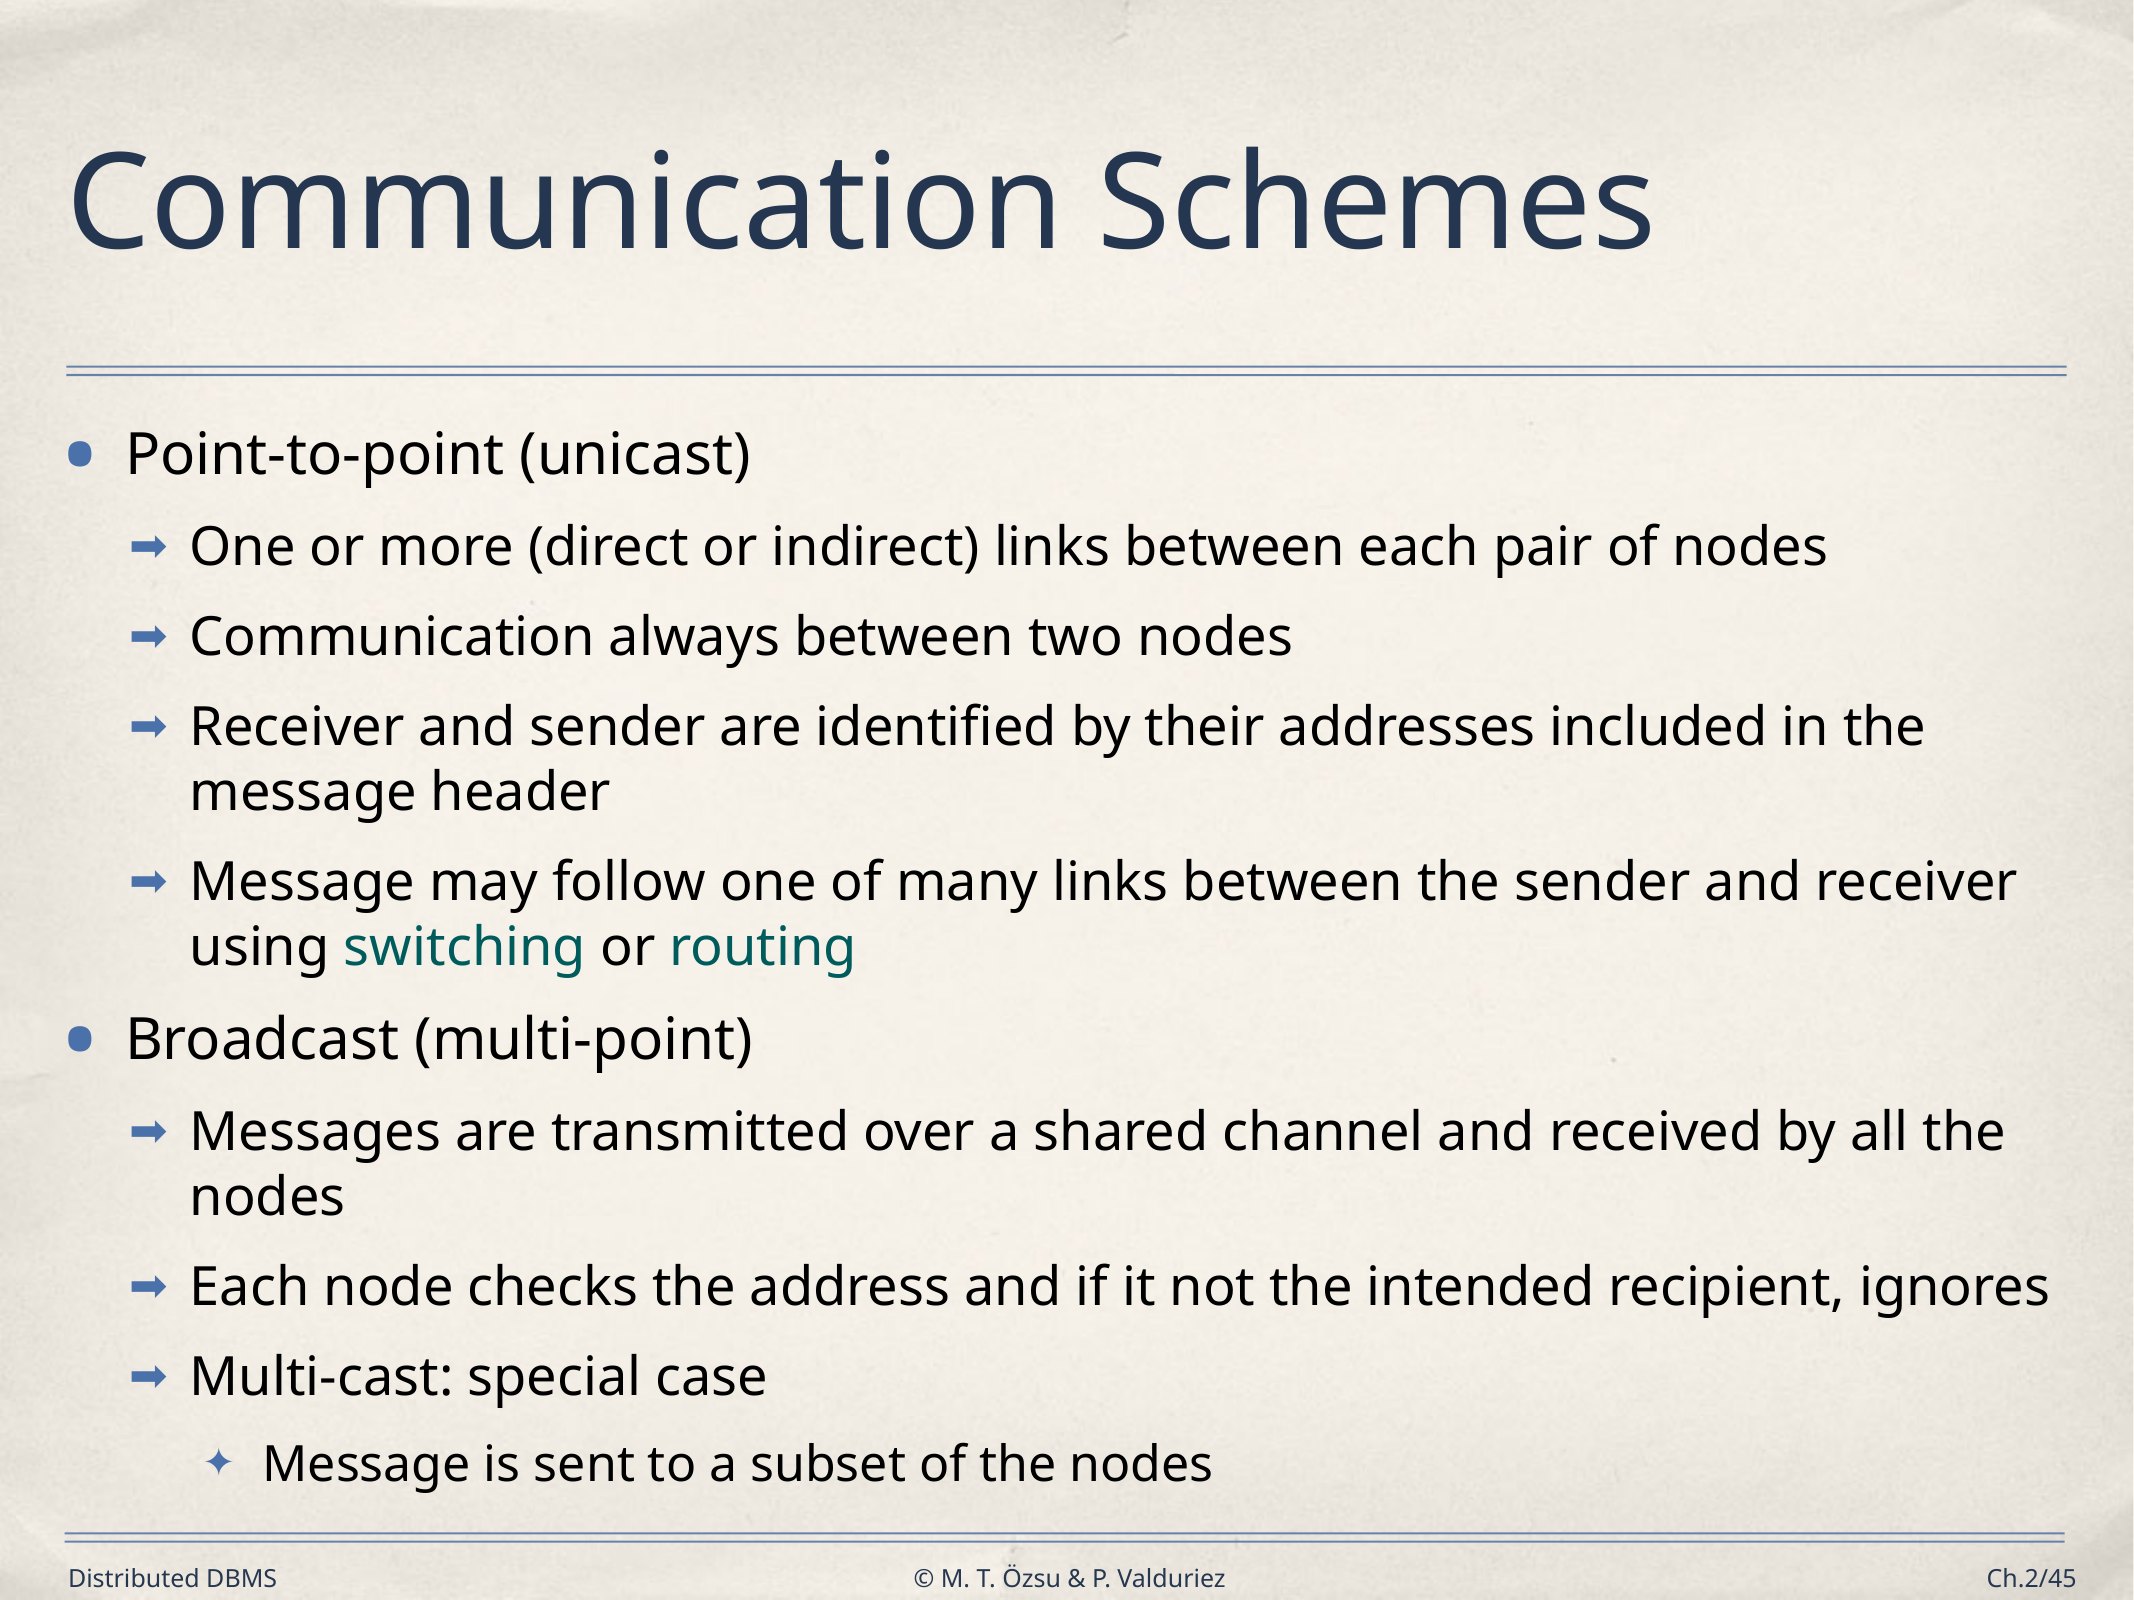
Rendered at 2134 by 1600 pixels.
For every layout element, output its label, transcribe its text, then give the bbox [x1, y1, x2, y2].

list Point-to-point (unicast) One or more (direct or indirect) links between each pair of nodes Communication always between two nodes Receiver and sender are identified by their addresses included in the message header Message may follow one of many links between the sender and receiver using switching or routing Broadcast (multi-point) Messages are transmitted over a shared channel and received by all the nodes Each node checks the address and if it not the intended recipient, ignores Multi-cast: special case Message is sent to a subset of the nodes [56, 408, 2073, 1519]
picture [0, 0, 2134, 1600]
title Communication Schemes [58, 72, 2075, 338]
